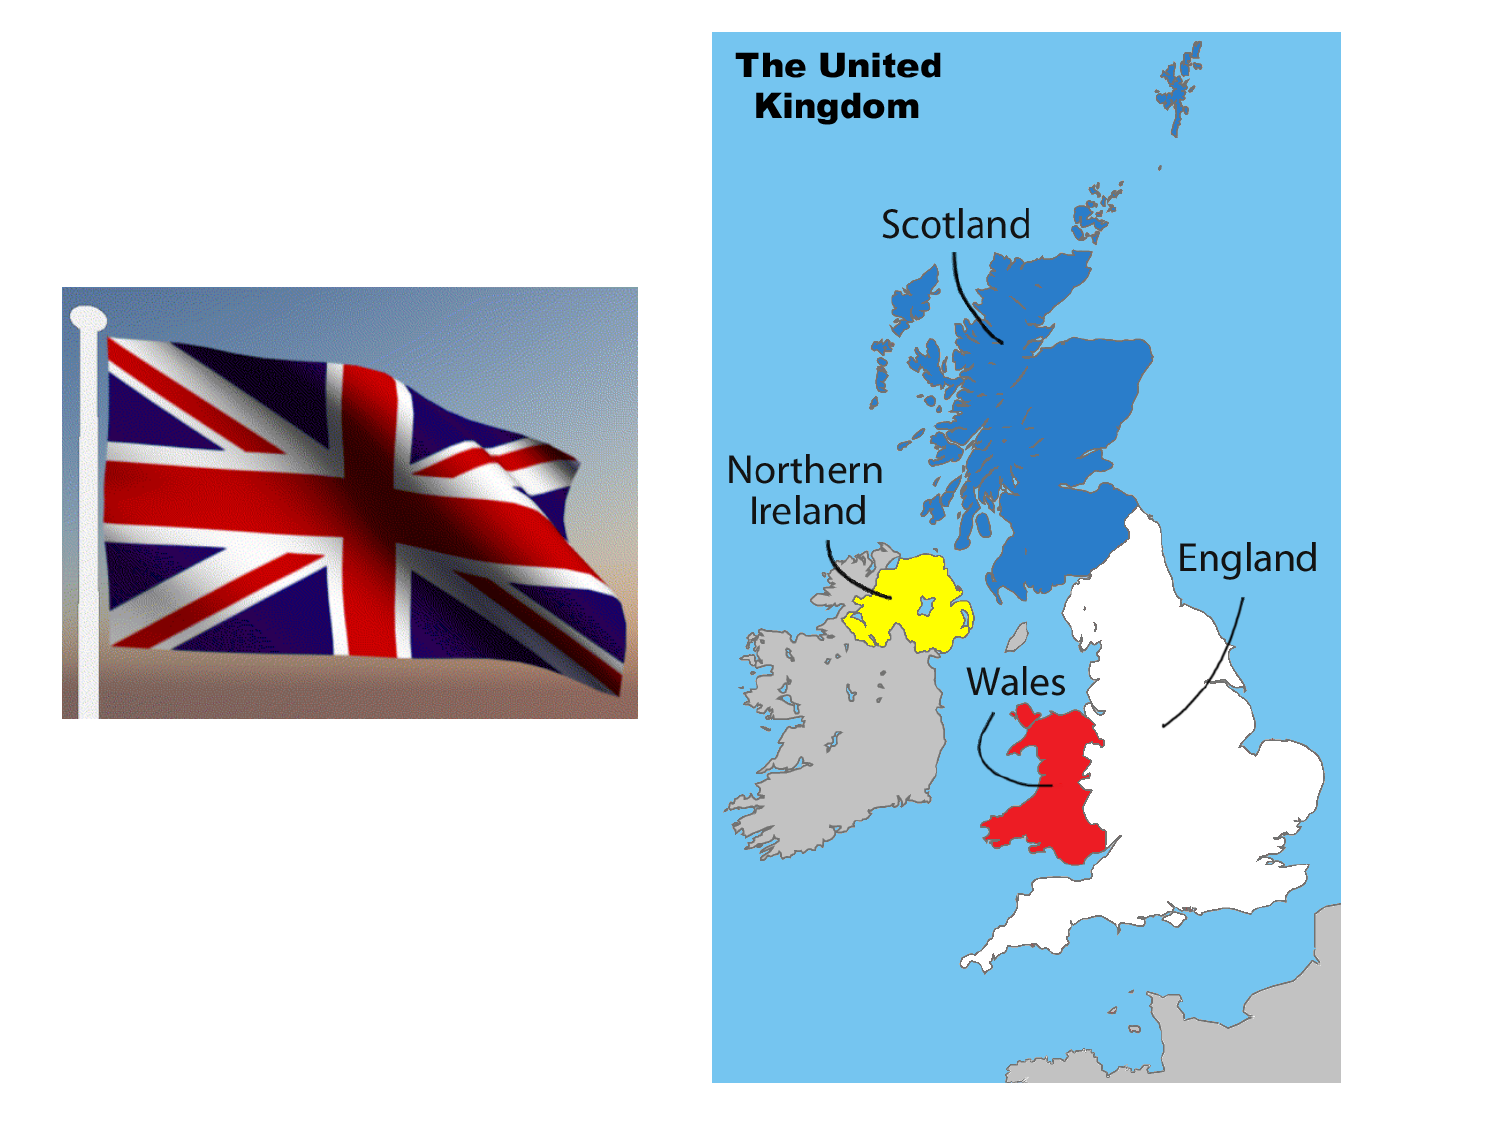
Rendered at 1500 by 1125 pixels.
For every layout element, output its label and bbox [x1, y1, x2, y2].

picture [712, 32, 1341, 1083]
picture [62, 287, 638, 720]
